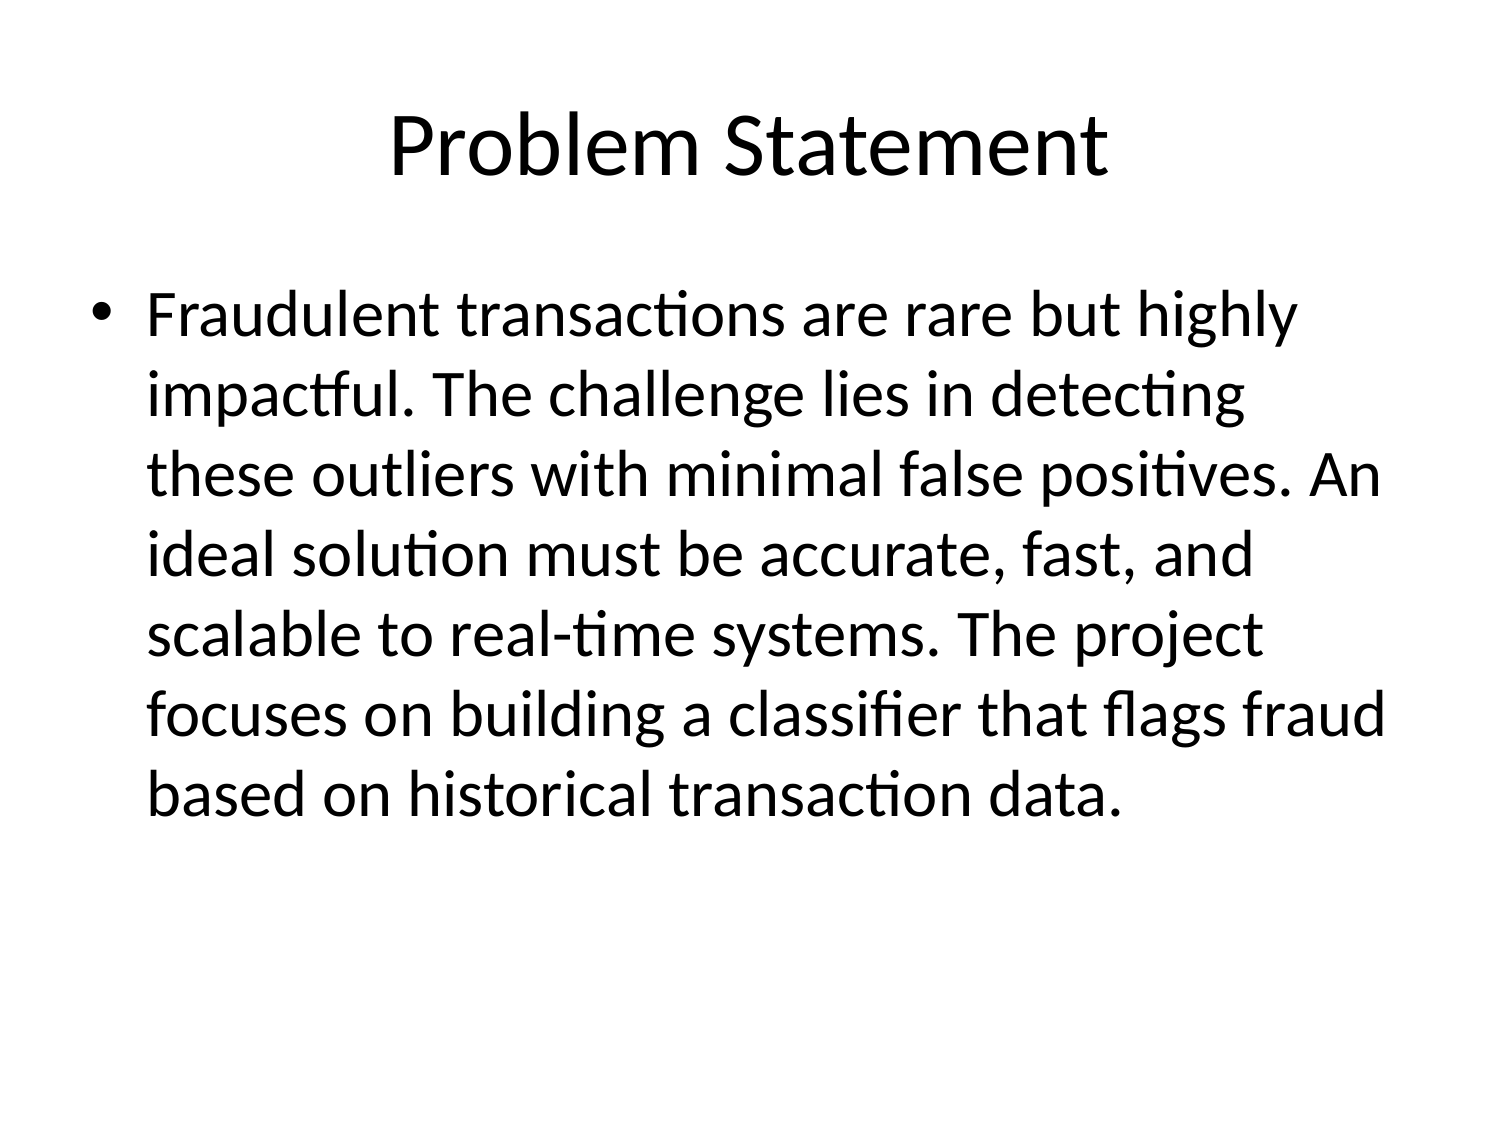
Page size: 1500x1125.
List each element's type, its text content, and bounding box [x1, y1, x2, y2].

list Fraudulent transactions are rare but highly impactful. The challenge lies in detecting these outliers with minimal false positives. An ideal solution must be accurate, fast, and scalable to real-time systems. The project focuses on building a classifier that flags fraud based on historical transaction data. [75, 262, 1425, 1005]
title Problem Statement [75, 45, 1425, 233]
